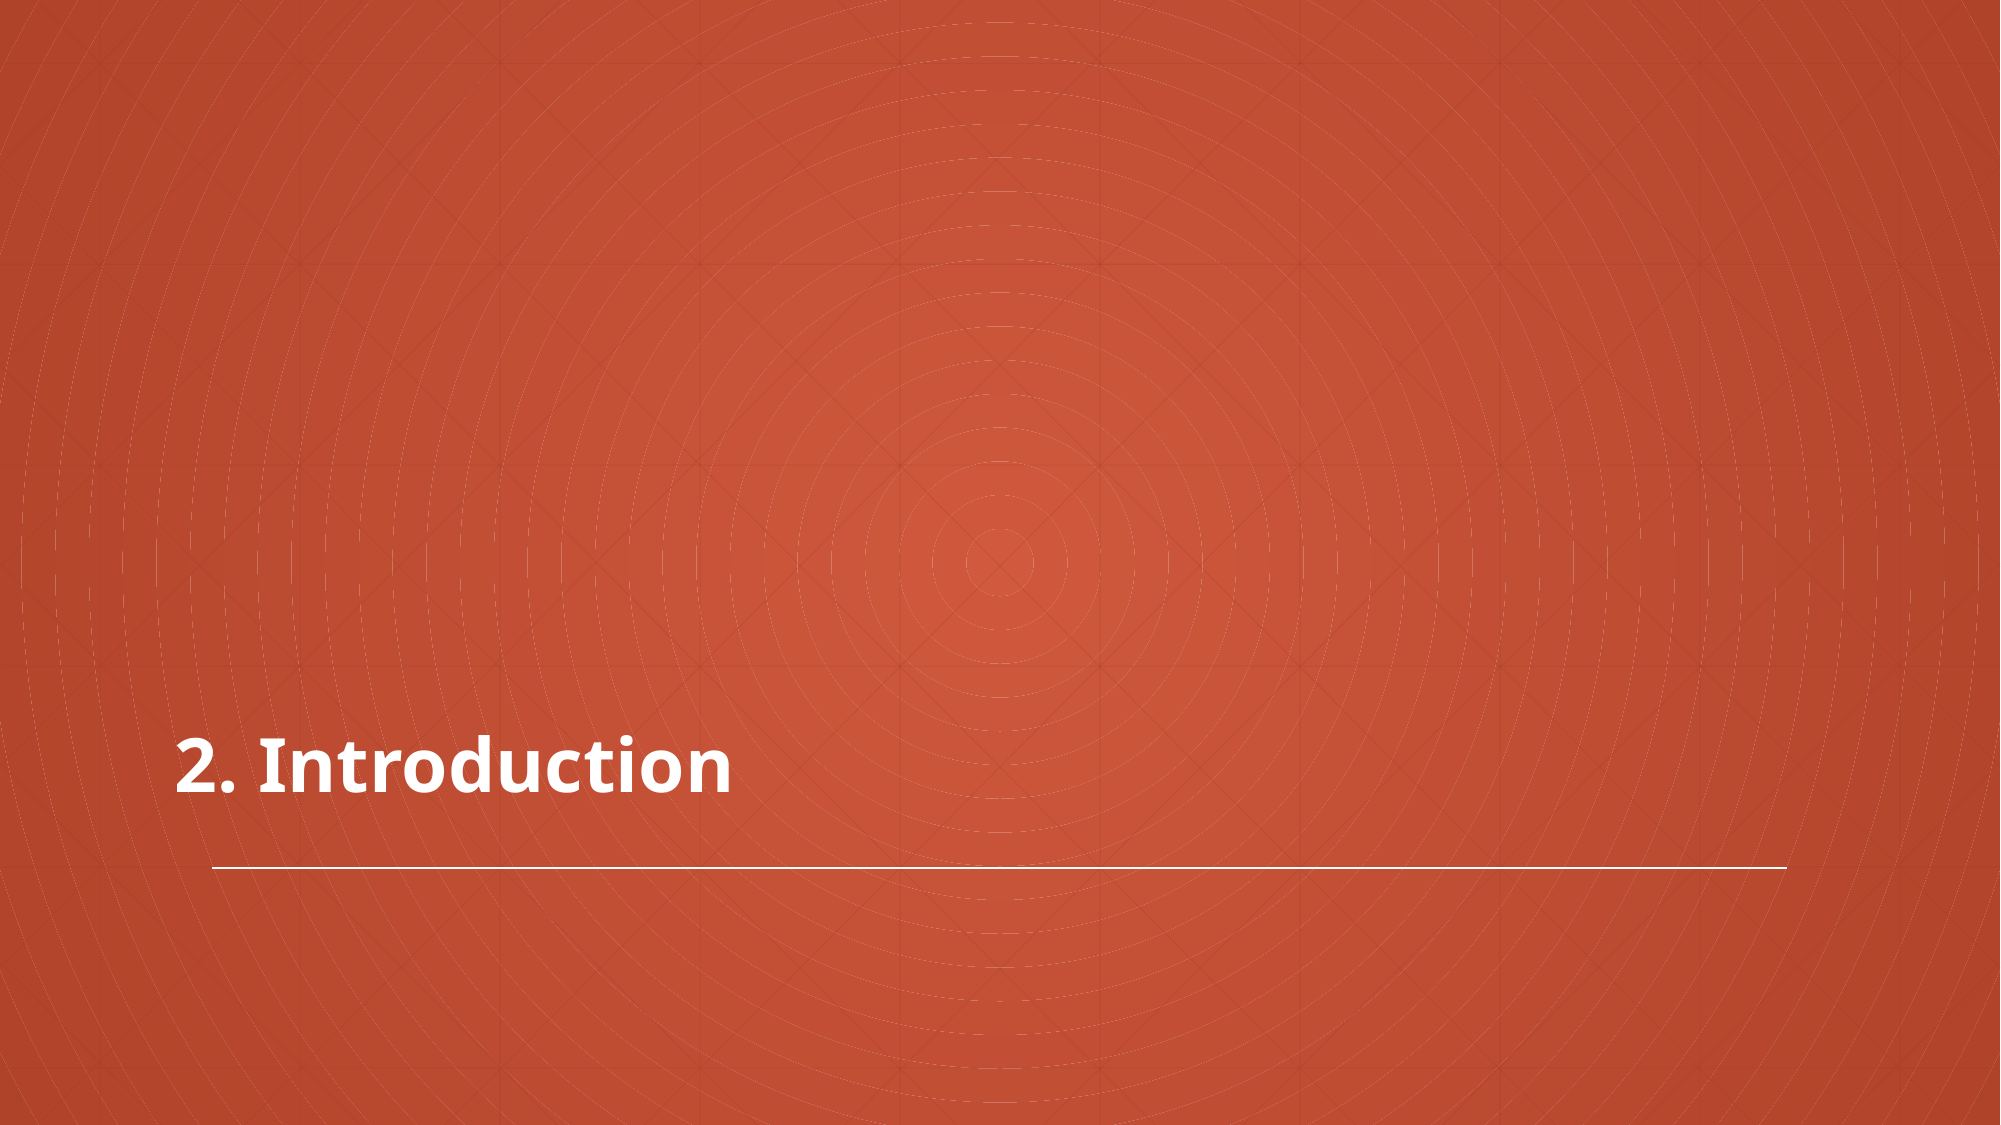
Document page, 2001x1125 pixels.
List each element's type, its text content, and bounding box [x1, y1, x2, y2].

title 2. Introduction [159, 365, 1841, 816]
